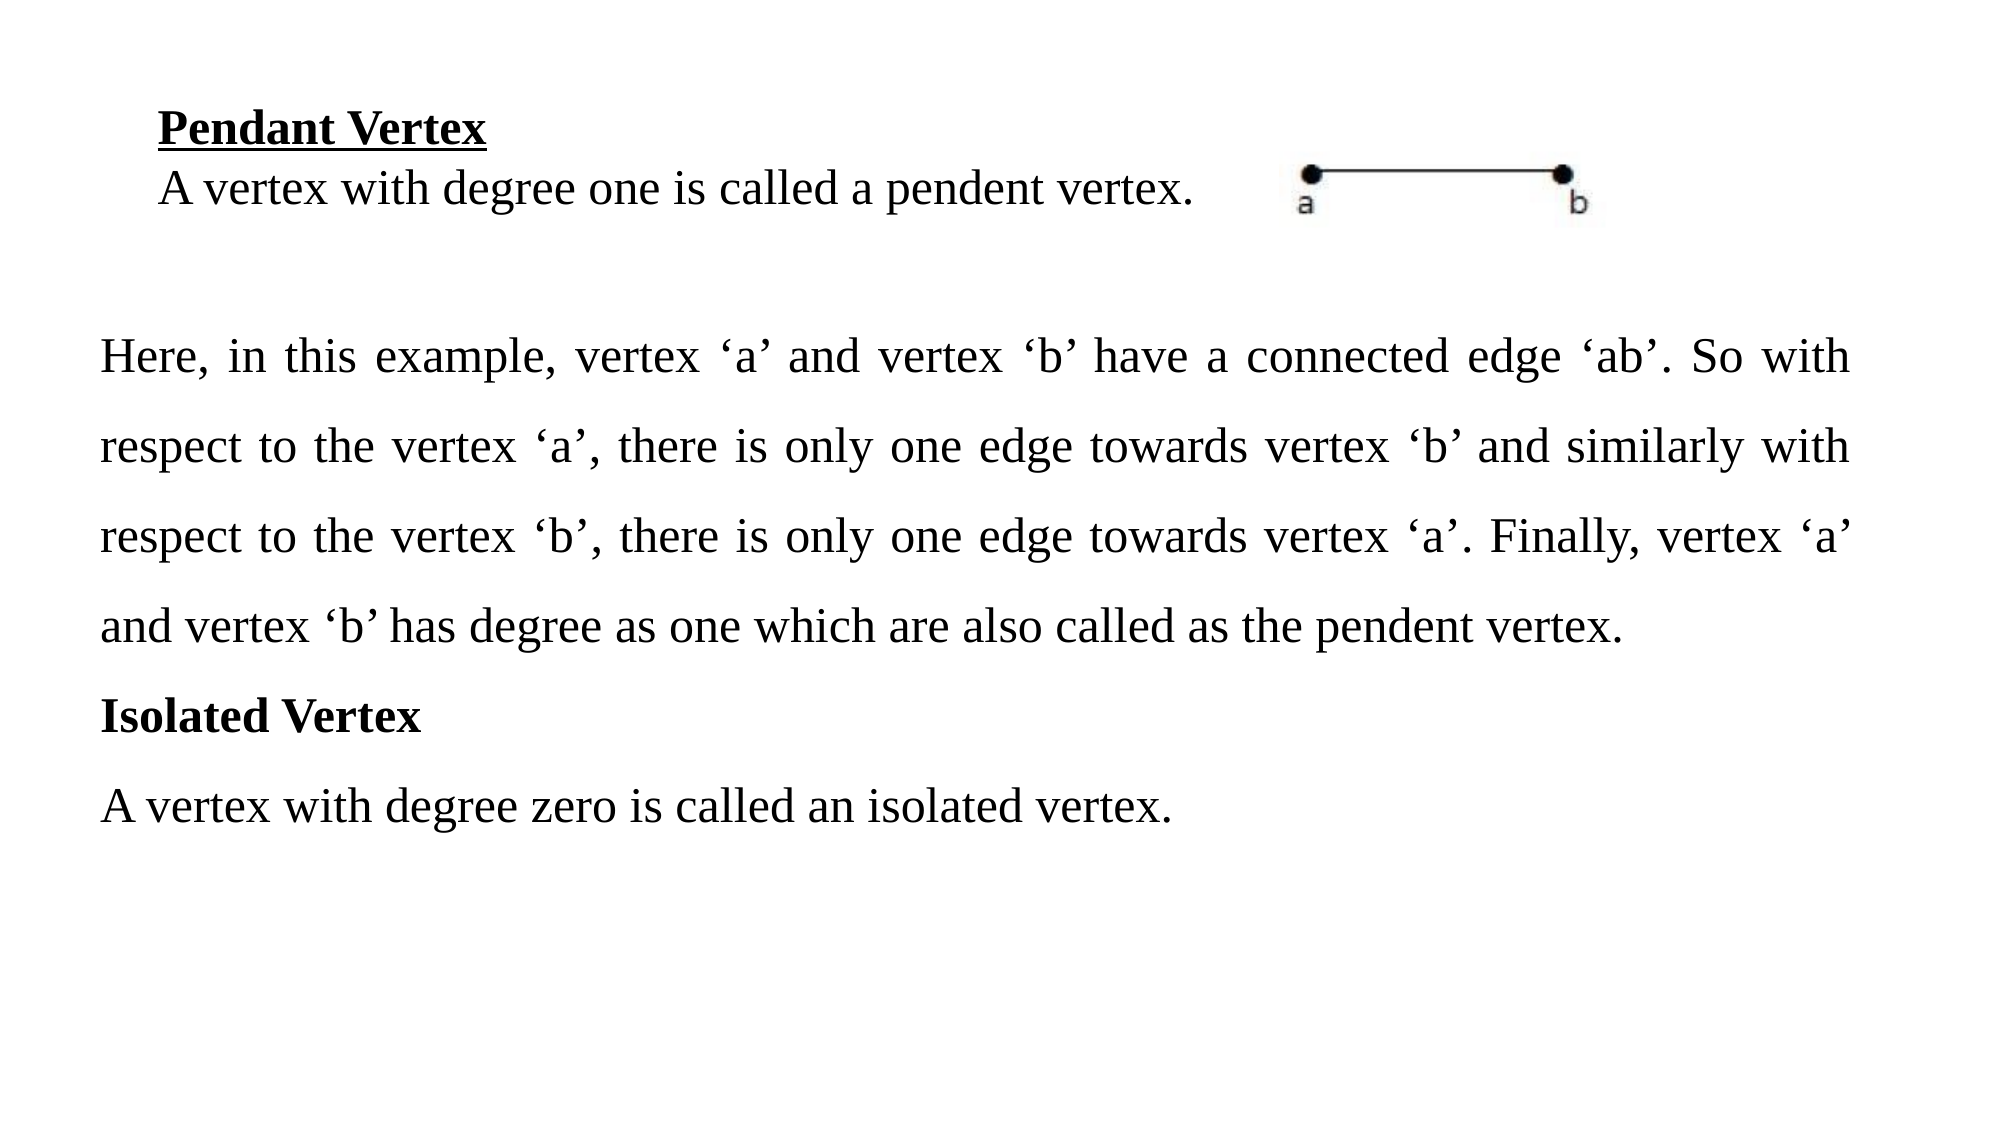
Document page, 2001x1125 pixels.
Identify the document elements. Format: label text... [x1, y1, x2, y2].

text_box Pendant Vertex A vertex with degree one is called a pendent vertex. [143, 87, 1844, 223]
text_box Here, in this example, vertex ‘a’ and vertex ‘b’ have a connected edge ‘ab’. So with respect to the vertex ‘a’, there is only one edge towards vertex ‘b’ and similarly with respect to the vertex ‘b’, there is only one edge towards vertex ‘a’. Finally, vertex ‘a’ and vertex ‘b’ has degree as one which are also called as the pendent vertex. Isolated Vertex A vertex with degree zero is called an isolated vertex. [85, 284, 1867, 885]
picture [1279, 127, 1607, 245]
